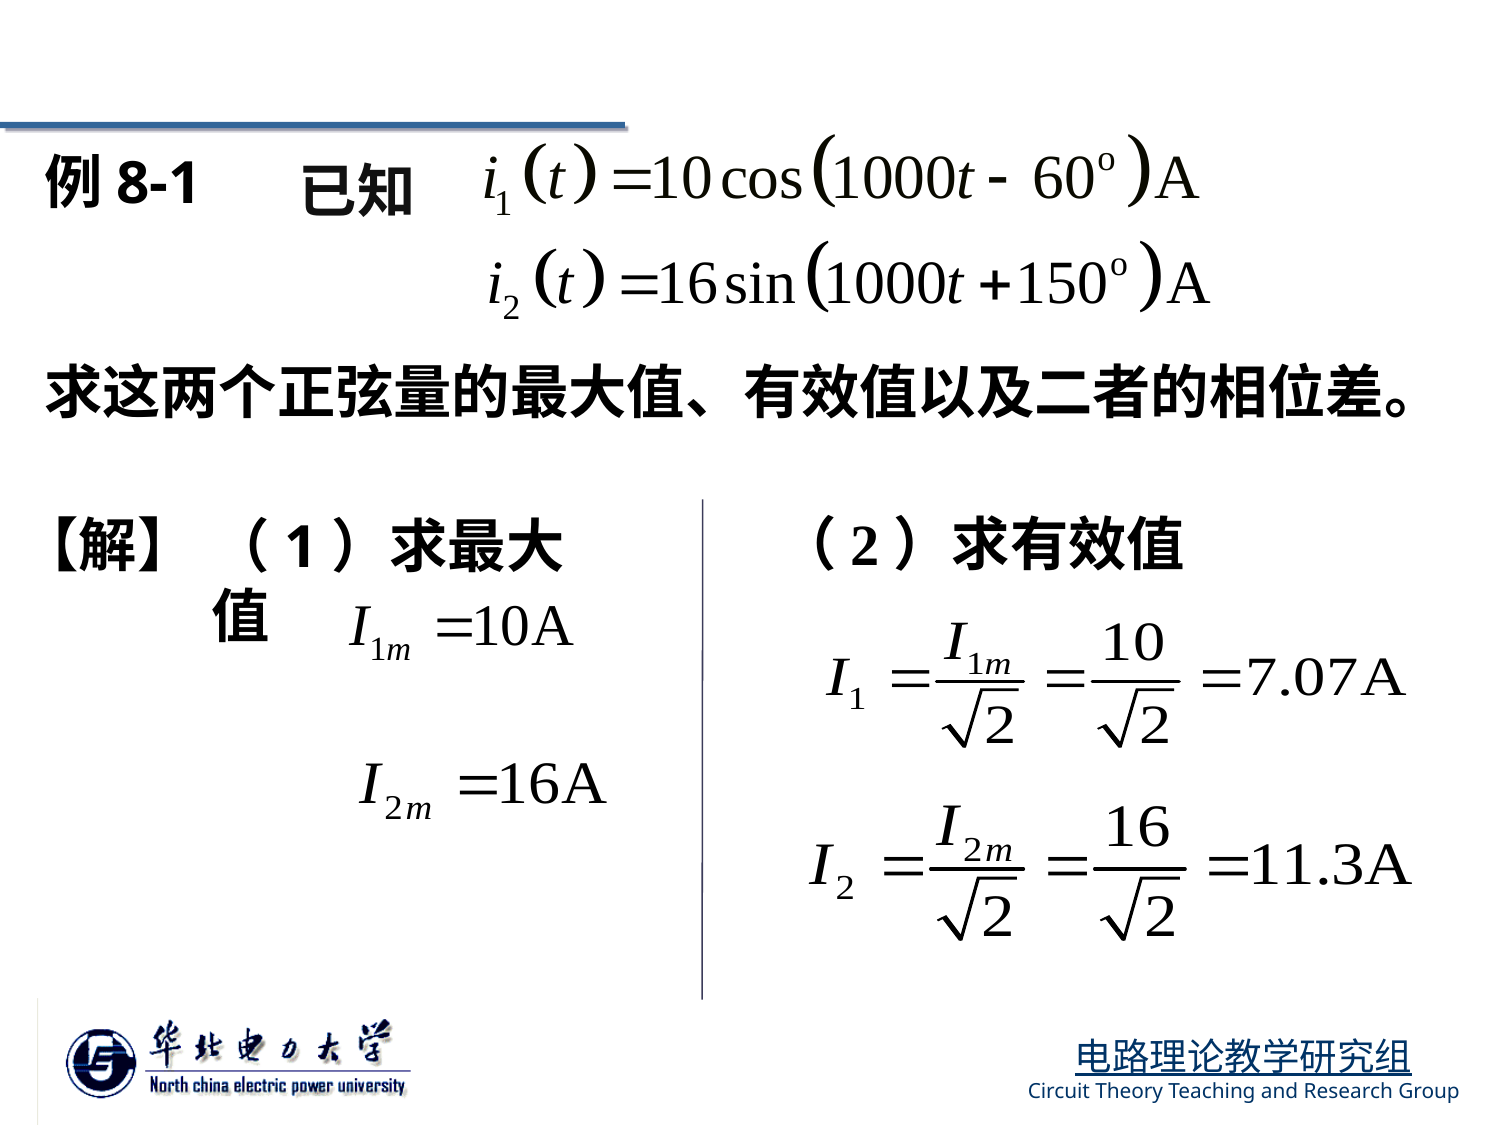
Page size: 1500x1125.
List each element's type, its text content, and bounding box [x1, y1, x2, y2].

text_box （2）求有效值 [763, 519, 1200, 585]
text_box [338, 586, 588, 676]
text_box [473, 125, 1215, 236]
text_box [347, 743, 620, 834]
text_box 例8-1 [29, 137, 254, 220]
table_header 【解】 [6, 492, 218, 591]
table_header 已知 [254, 137, 466, 237]
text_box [478, 231, 1222, 345]
text_box （1）求最大值 [198, 519, 635, 586]
picture [37, 997, 413, 1125]
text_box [796, 788, 1424, 955]
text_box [29, 347, 1483, 512]
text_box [814, 607, 1418, 761]
